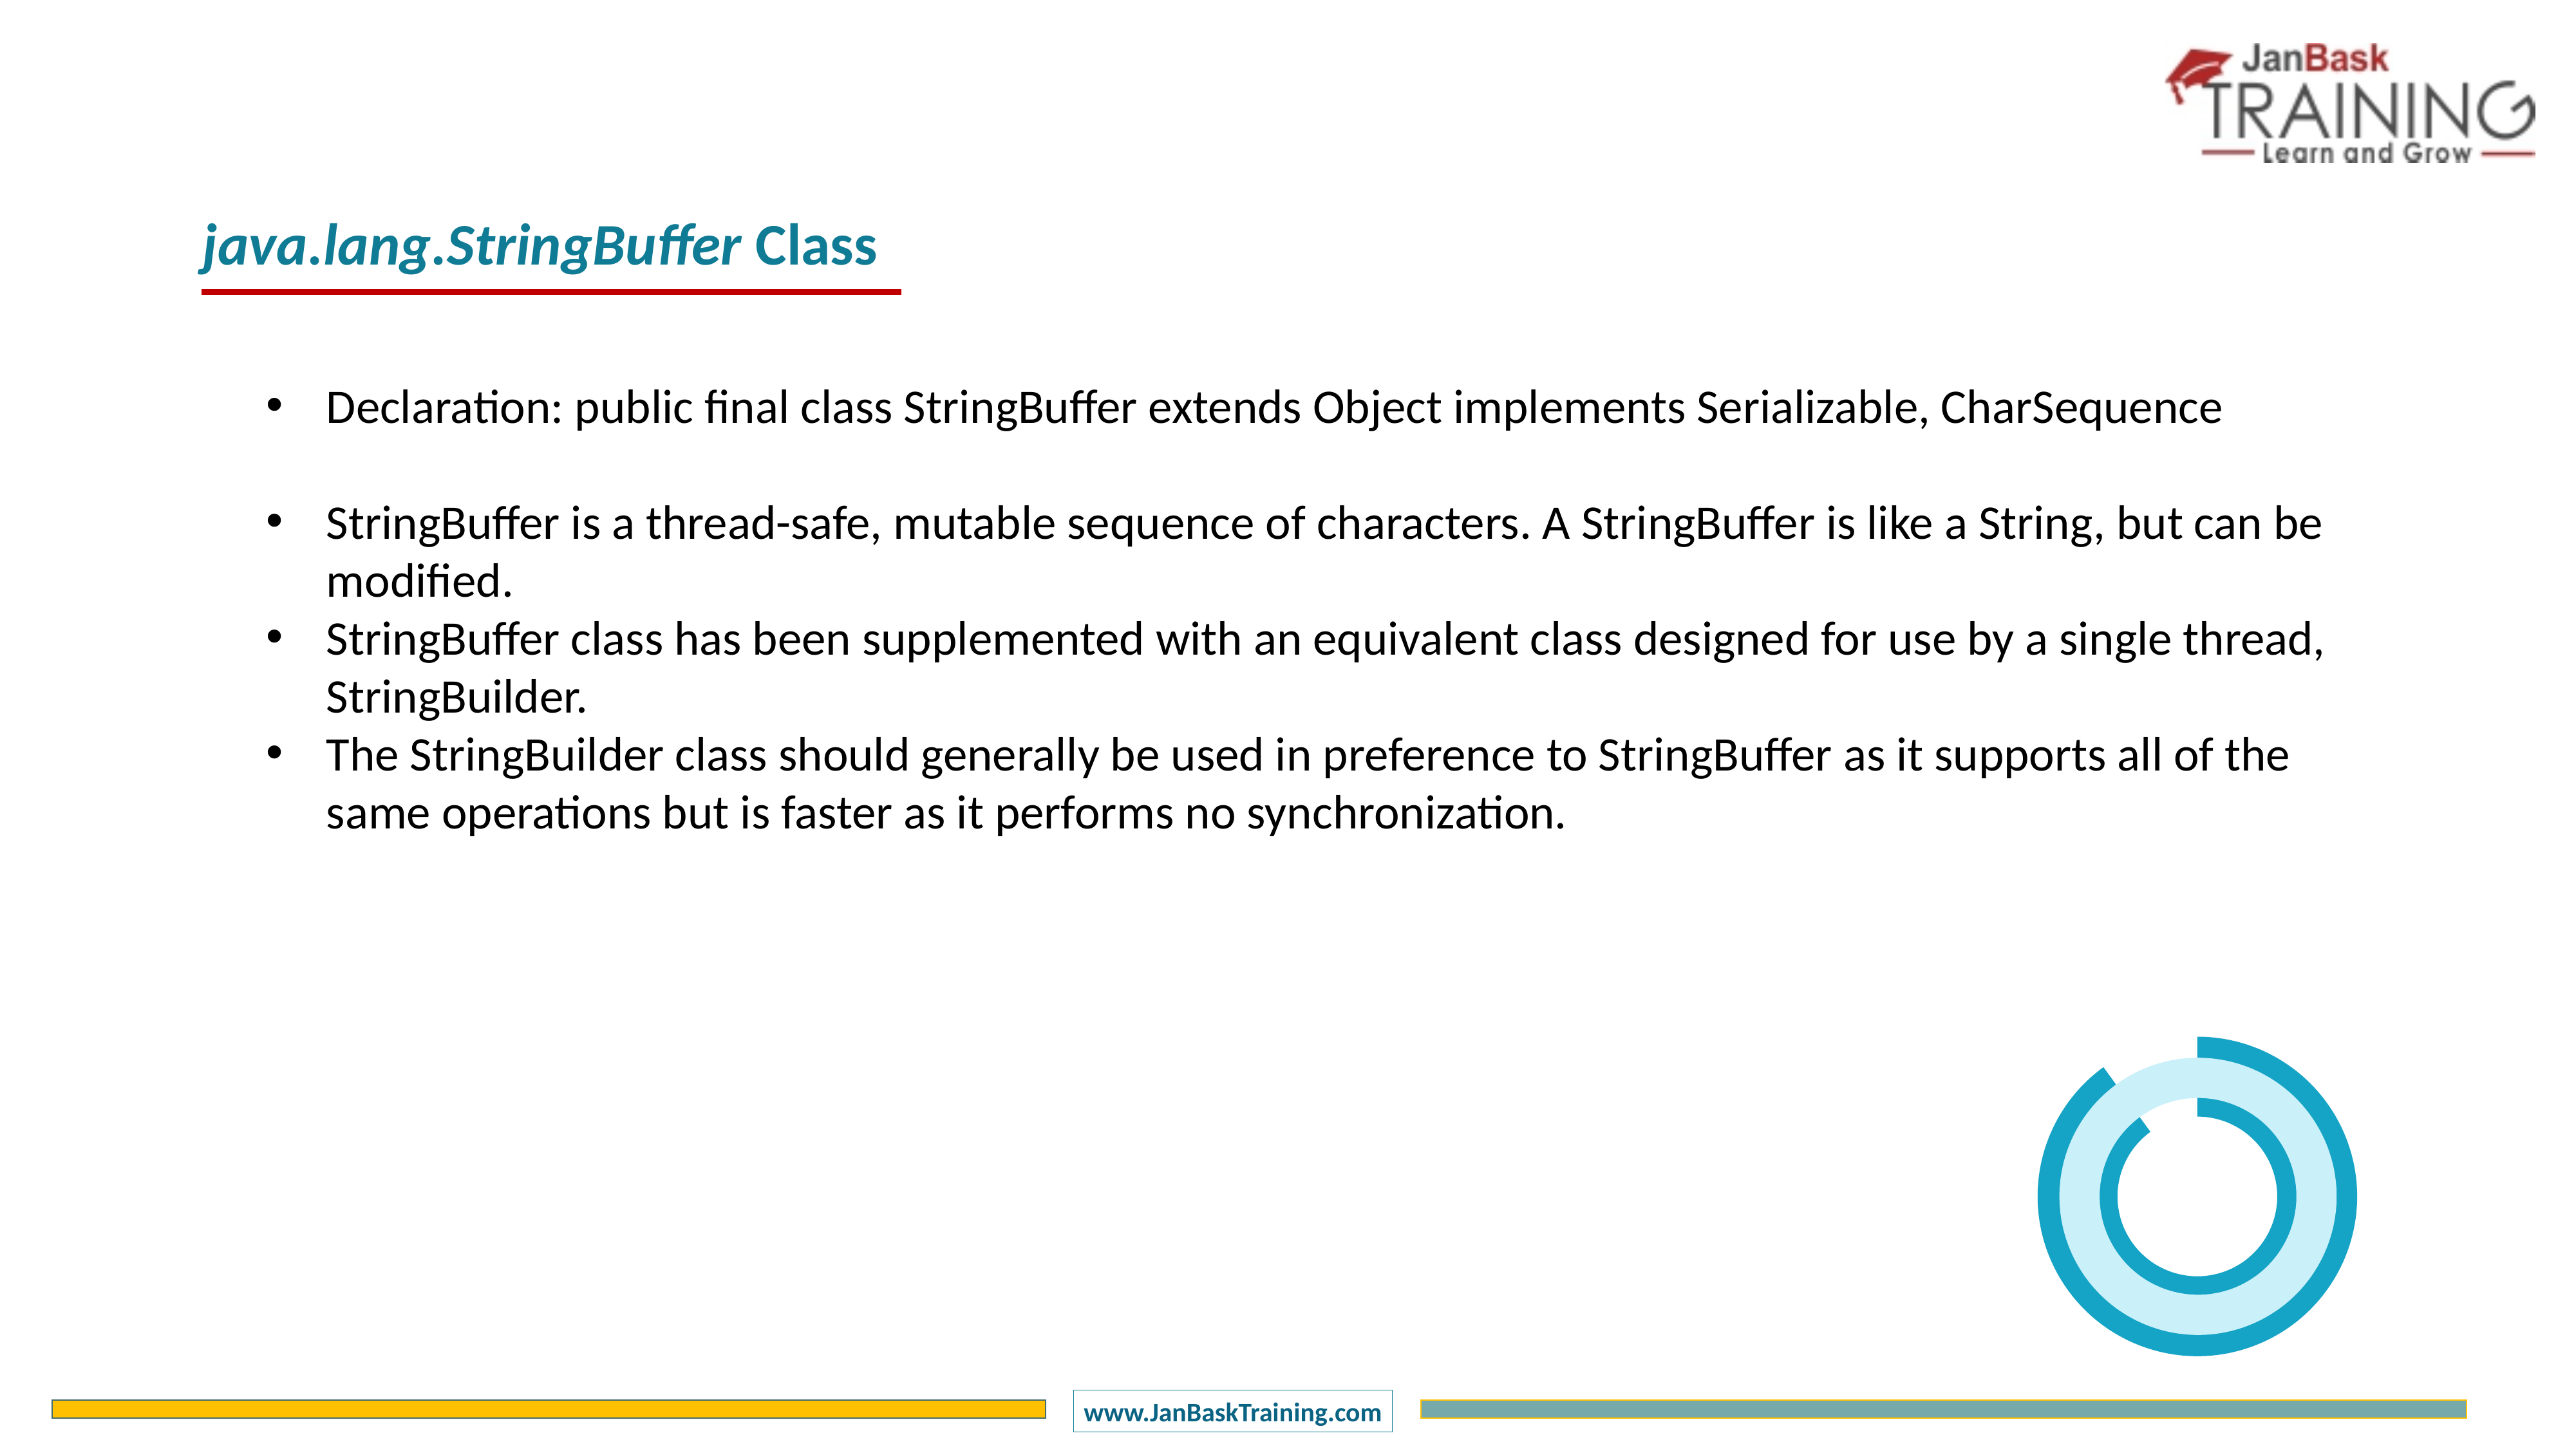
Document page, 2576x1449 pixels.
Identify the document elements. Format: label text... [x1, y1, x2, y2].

text_box java.lang.StringBuffer Class [193, 201, 2000, 392]
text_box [1971, 982, 2398, 1379]
text_box Declaration: public final class StringBuffer extends Object implements Serializable, CharSequence StringBuffer is a thread-safe, mutable sequence of characters. A StringBuffer is like a String, but can be modified. StringBuffer class has been supplemented with an equivalent class designed for use by a single thread, StringBuilder. The StringBuilder class should generally be used in preference to StringBuffer as it supports all of the same operations but is faster as it performs no synchronization. [256, 370, 2367, 901]
picture [2165, 43, 2535, 163]
